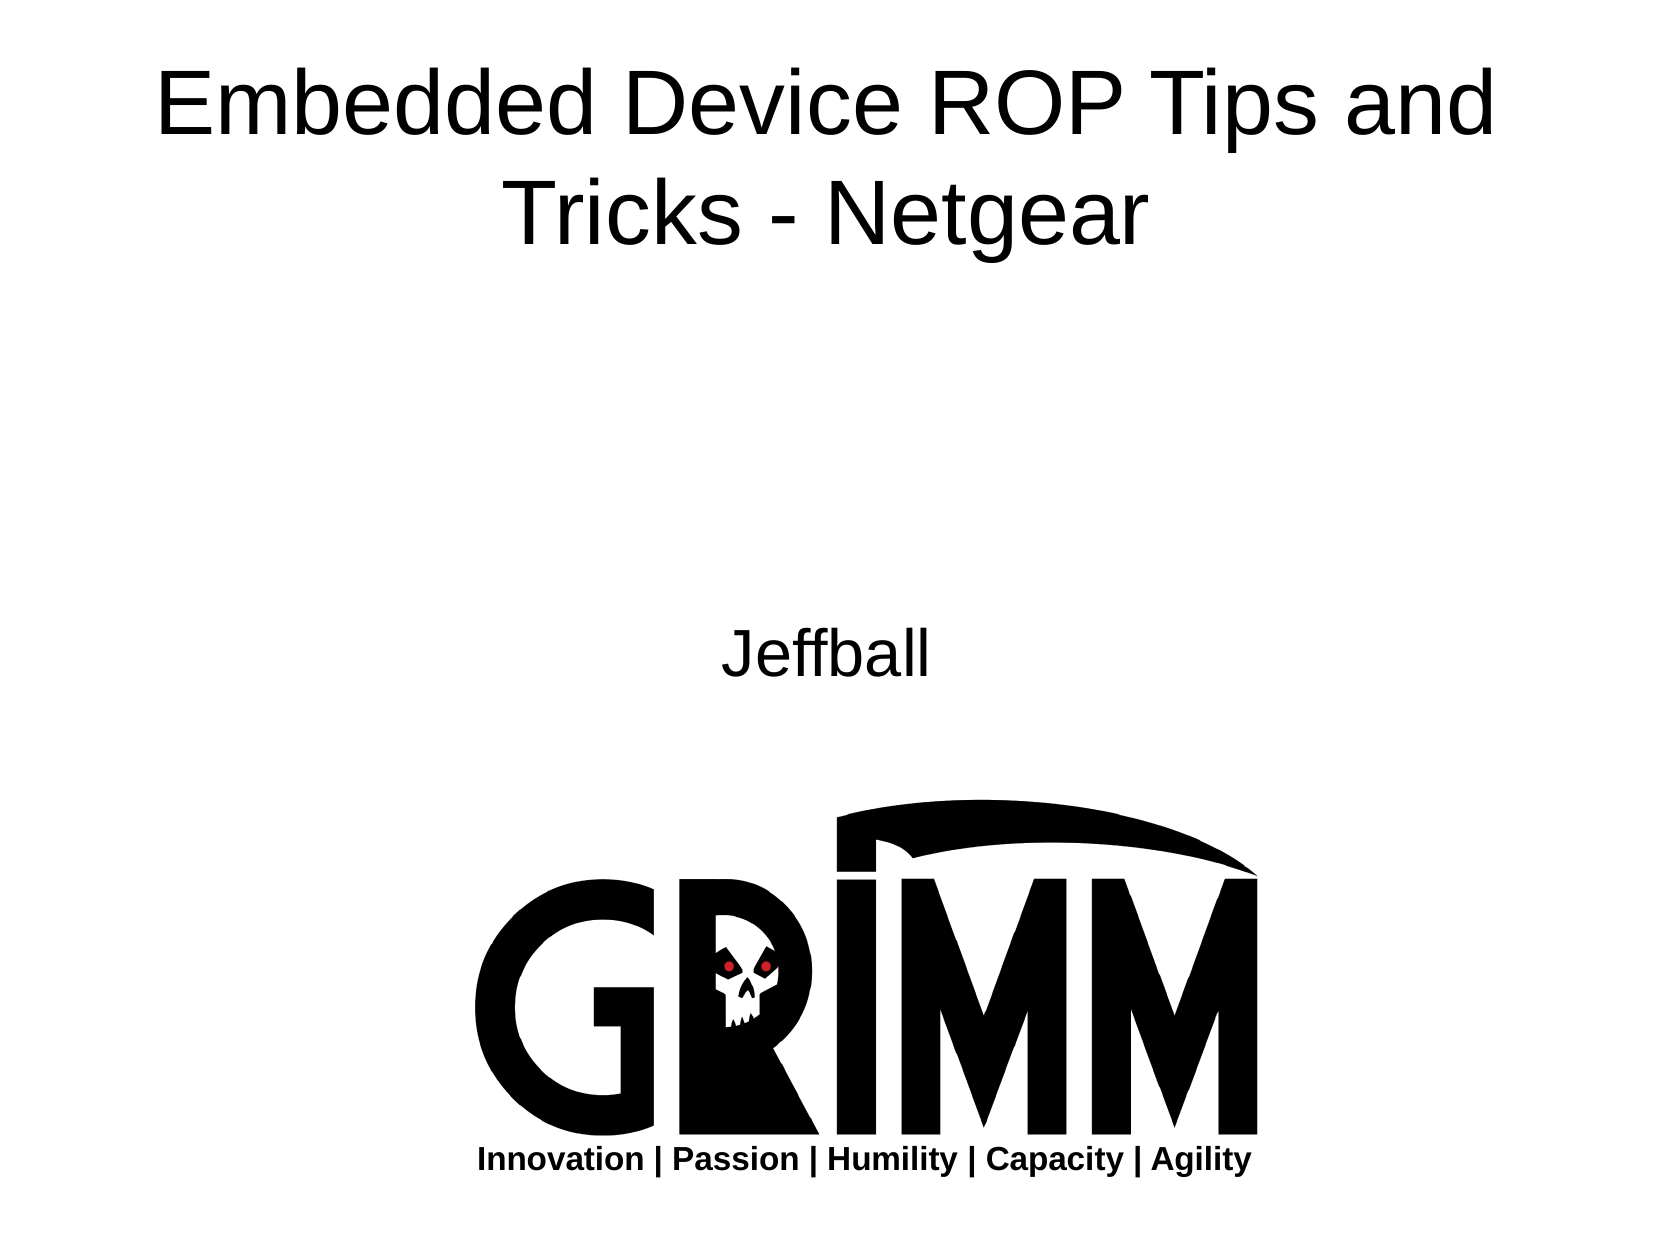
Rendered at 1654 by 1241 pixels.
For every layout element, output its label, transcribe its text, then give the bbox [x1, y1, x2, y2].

title Embedded Device ROP Tips and Tricks - Netgear [82, 49, 1571, 257]
text_box Innovation | Passion | Humility | Capacity | Agility [462, 1146, 1276, 1184]
picture [462, 789, 1276, 1146]
subtitle Jeffball [82, 290, 1571, 1010]
